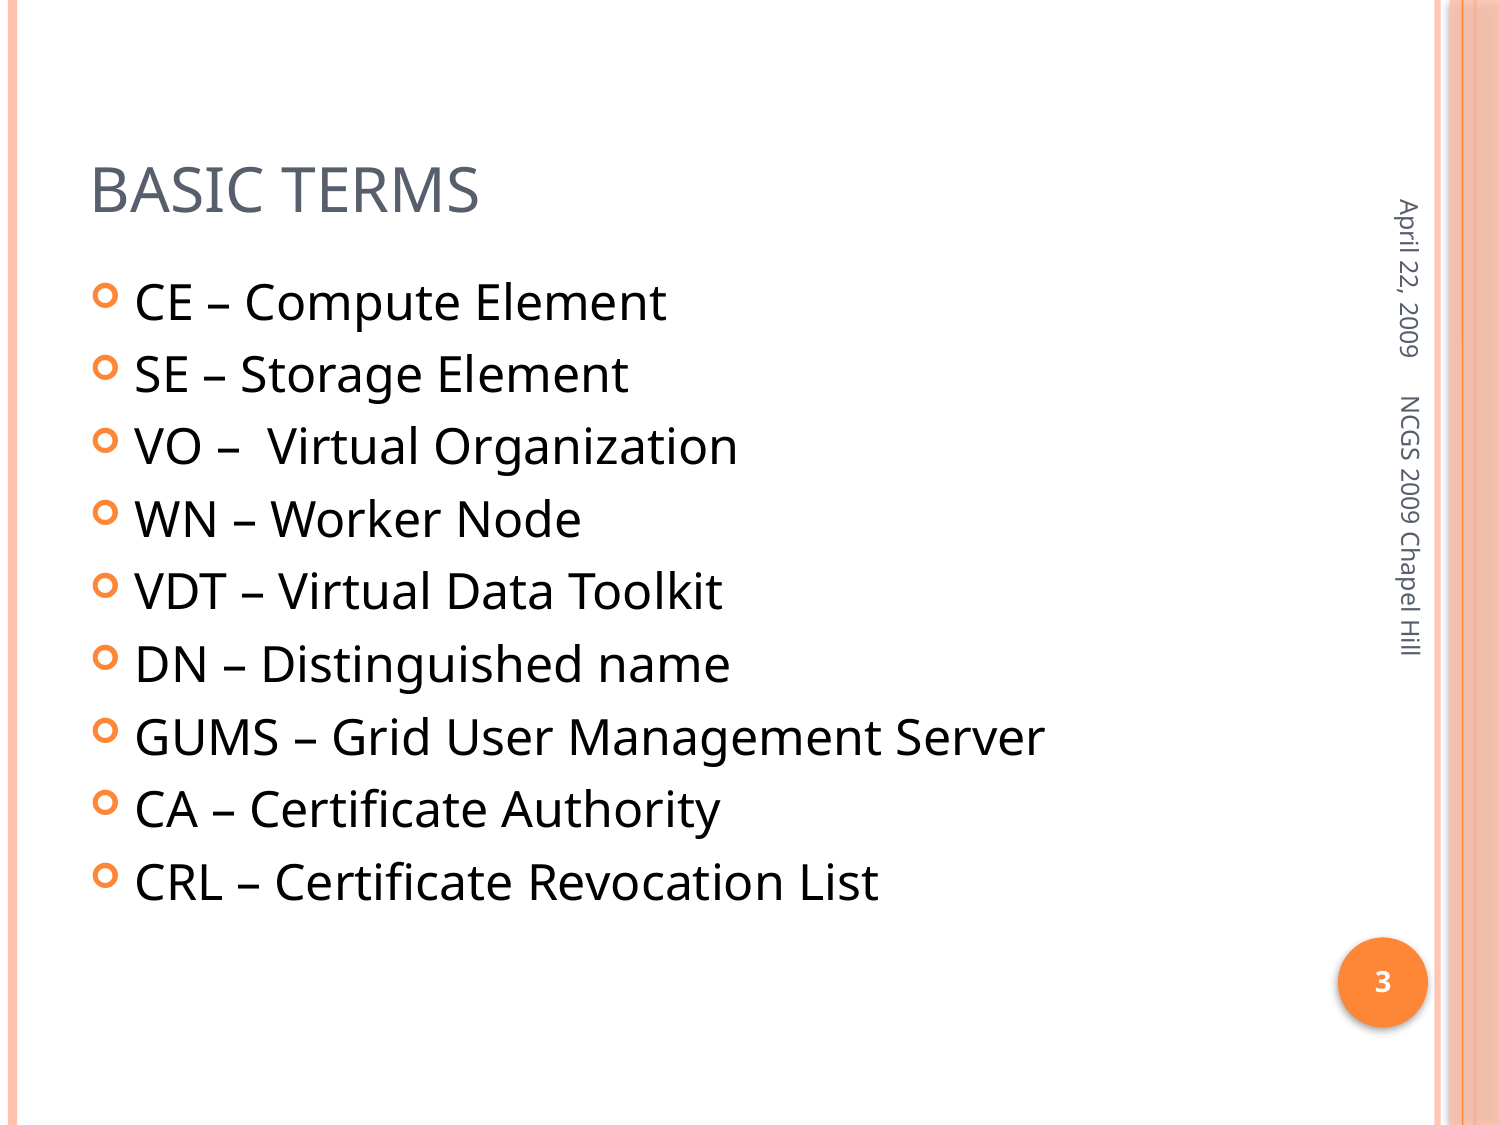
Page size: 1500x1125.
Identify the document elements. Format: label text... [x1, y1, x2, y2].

slide_number 3 [1333, 940, 1434, 1027]
title Basic Terms [75, 45, 1300, 233]
footer NCGS 2009 Chapel Hill [1379, 380, 1440, 906]
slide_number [1378, 43, 1442, 374]
list CE – Compute Element SE – Storage Element VO – Virtual Organization WN – Worker Node VDT – Virtual Data Toolkit DN – Distinguished name GUMS – Grid User Management Server CA – Certificate Authority CRL – Certificate Revocation List [75, 262, 1300, 1062]
